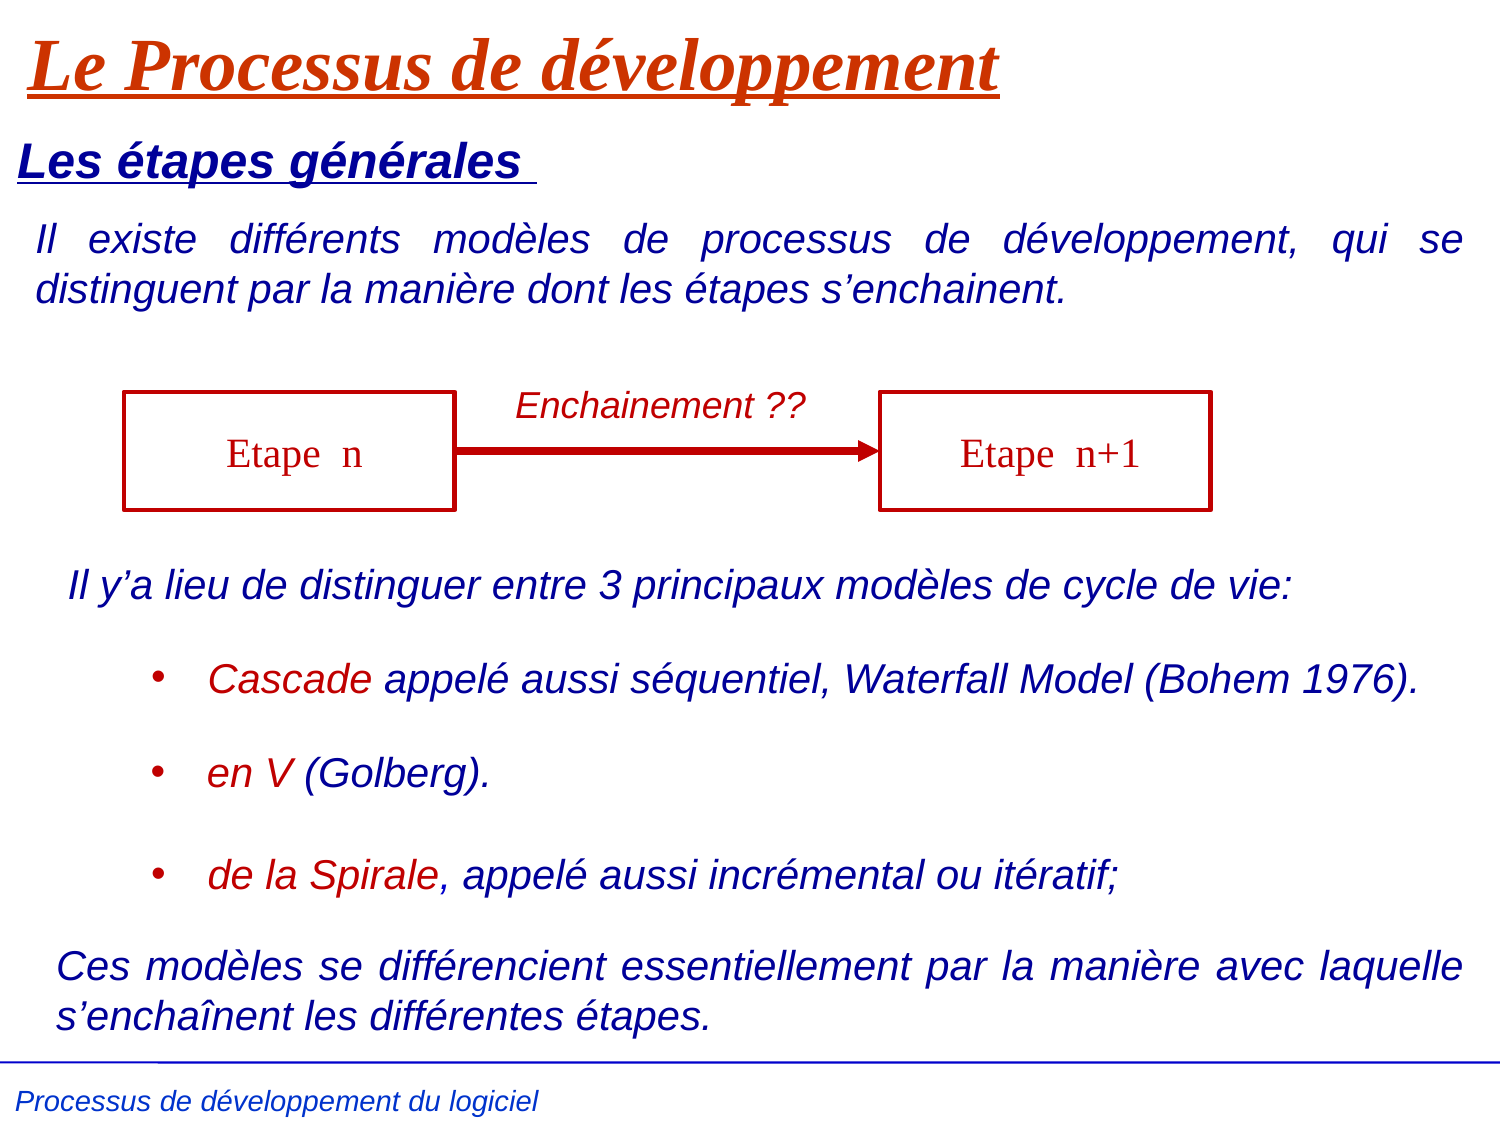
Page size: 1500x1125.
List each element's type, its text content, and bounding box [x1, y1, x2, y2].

text_box Processus de développement du logiciel L .Kzaz [0, 1075, 1500, 1125]
text_box de la Spirale, appelé aussi incrémental ou itératif; [136, 840, 1388, 906]
text_box Etape n+1 [879, 391, 1211, 511]
text_box Les étapes générales [2, 121, 632, 209]
text_box Ces modèles se différencient essentiellement par la manière avec laquelle s’enchaînent les différentes étapes. [41, 931, 1480, 1047]
text_box en V (Golberg). [135, 738, 904, 804]
text_box Etape n [123, 391, 455, 511]
text_box Il y’a lieu de distinguer entre 3 principaux modèles de cycle de vie: [53, 550, 1341, 616]
text_box Cascade appelé aussi séquentiel, Waterfall Model (Bohem 1976). [136, 644, 1447, 709]
title Le Processus de développement [12, 24, 1105, 113]
text_box Il existe différents modèles de processus de développement, qui se distinguent par la manière dont les étapes s’enchainent. [20, 204, 1480, 320]
text_box Enchainement ?? [500, 373, 835, 434]
